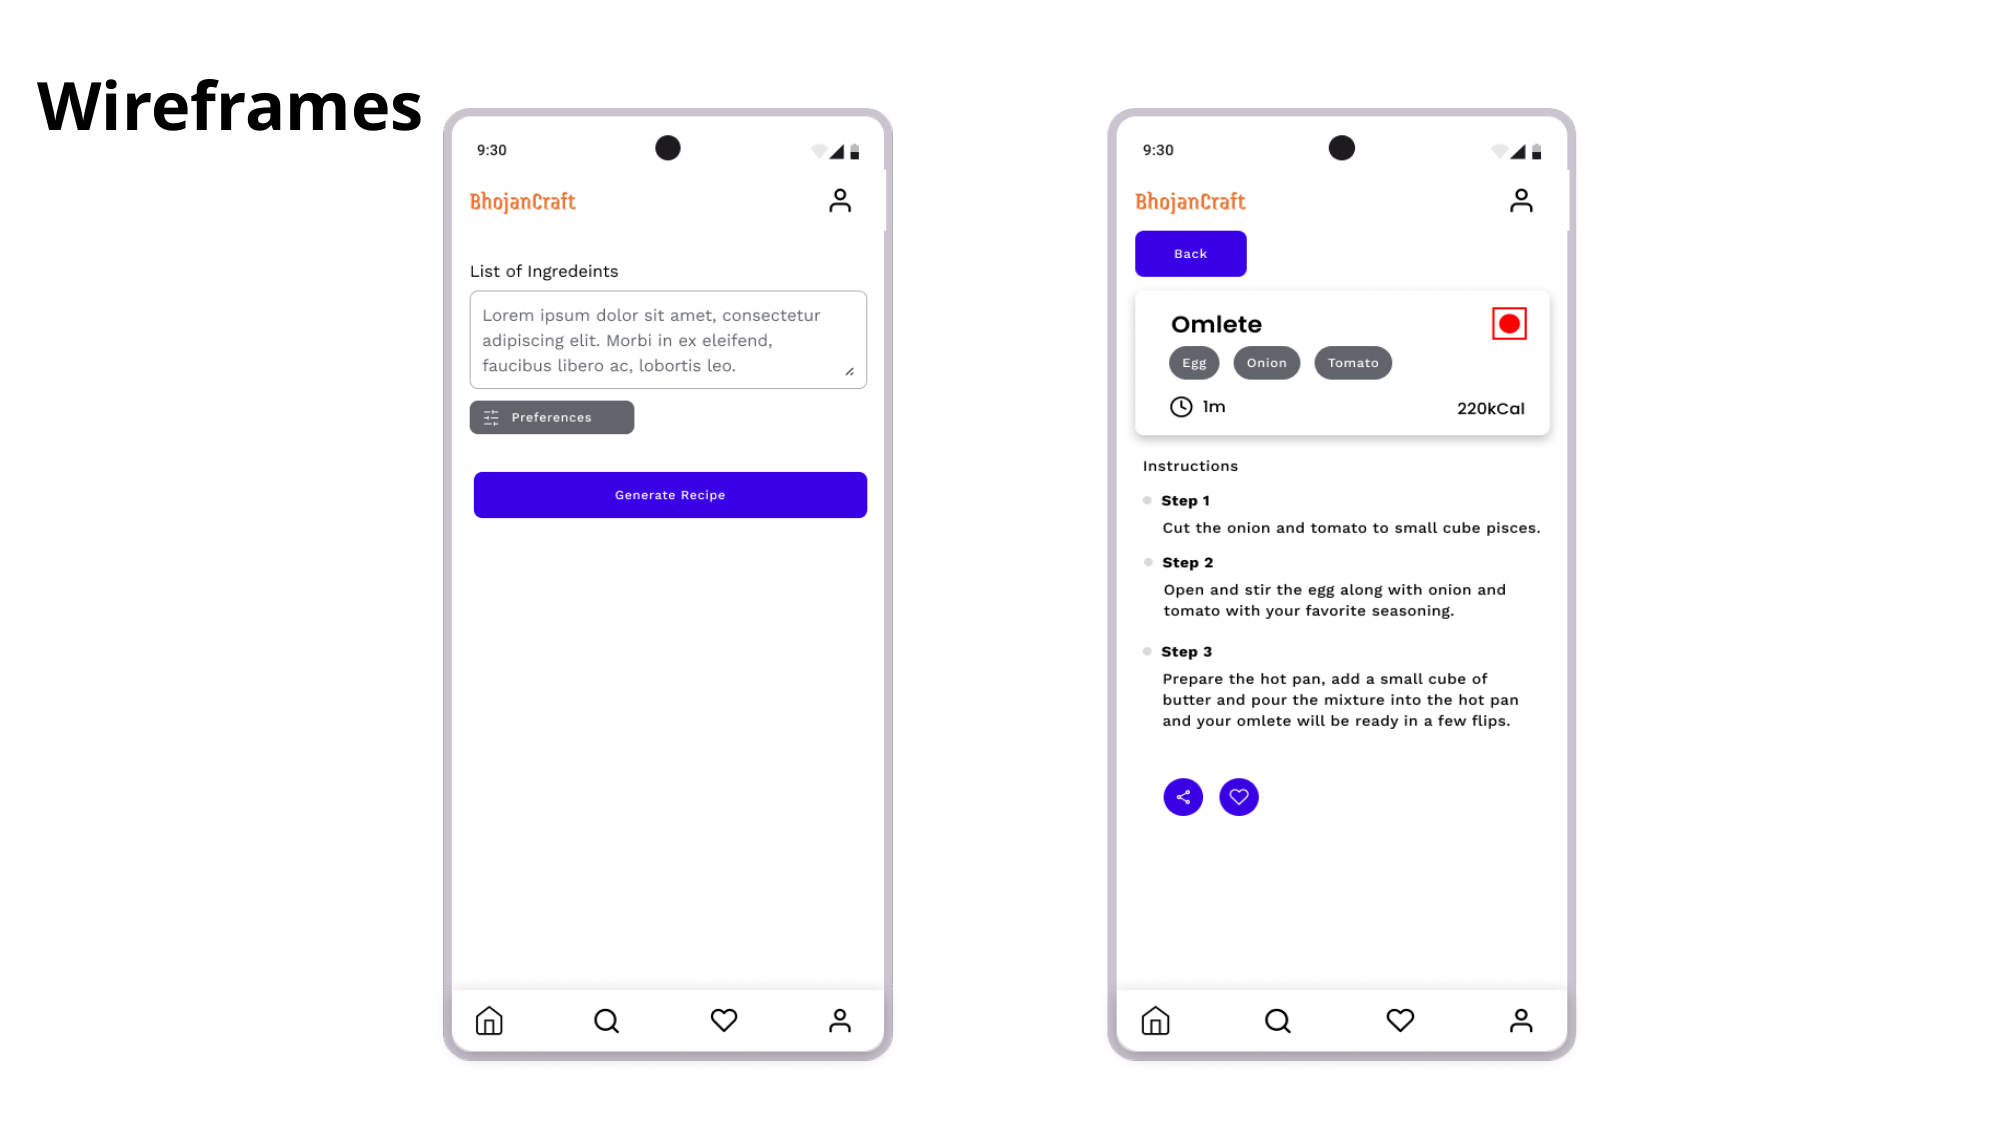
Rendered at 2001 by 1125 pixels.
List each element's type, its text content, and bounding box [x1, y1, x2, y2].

picture [1096, 108, 1587, 1074]
title Wireframes [22, 0, 1748, 218]
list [433, 108, 903, 1074]
